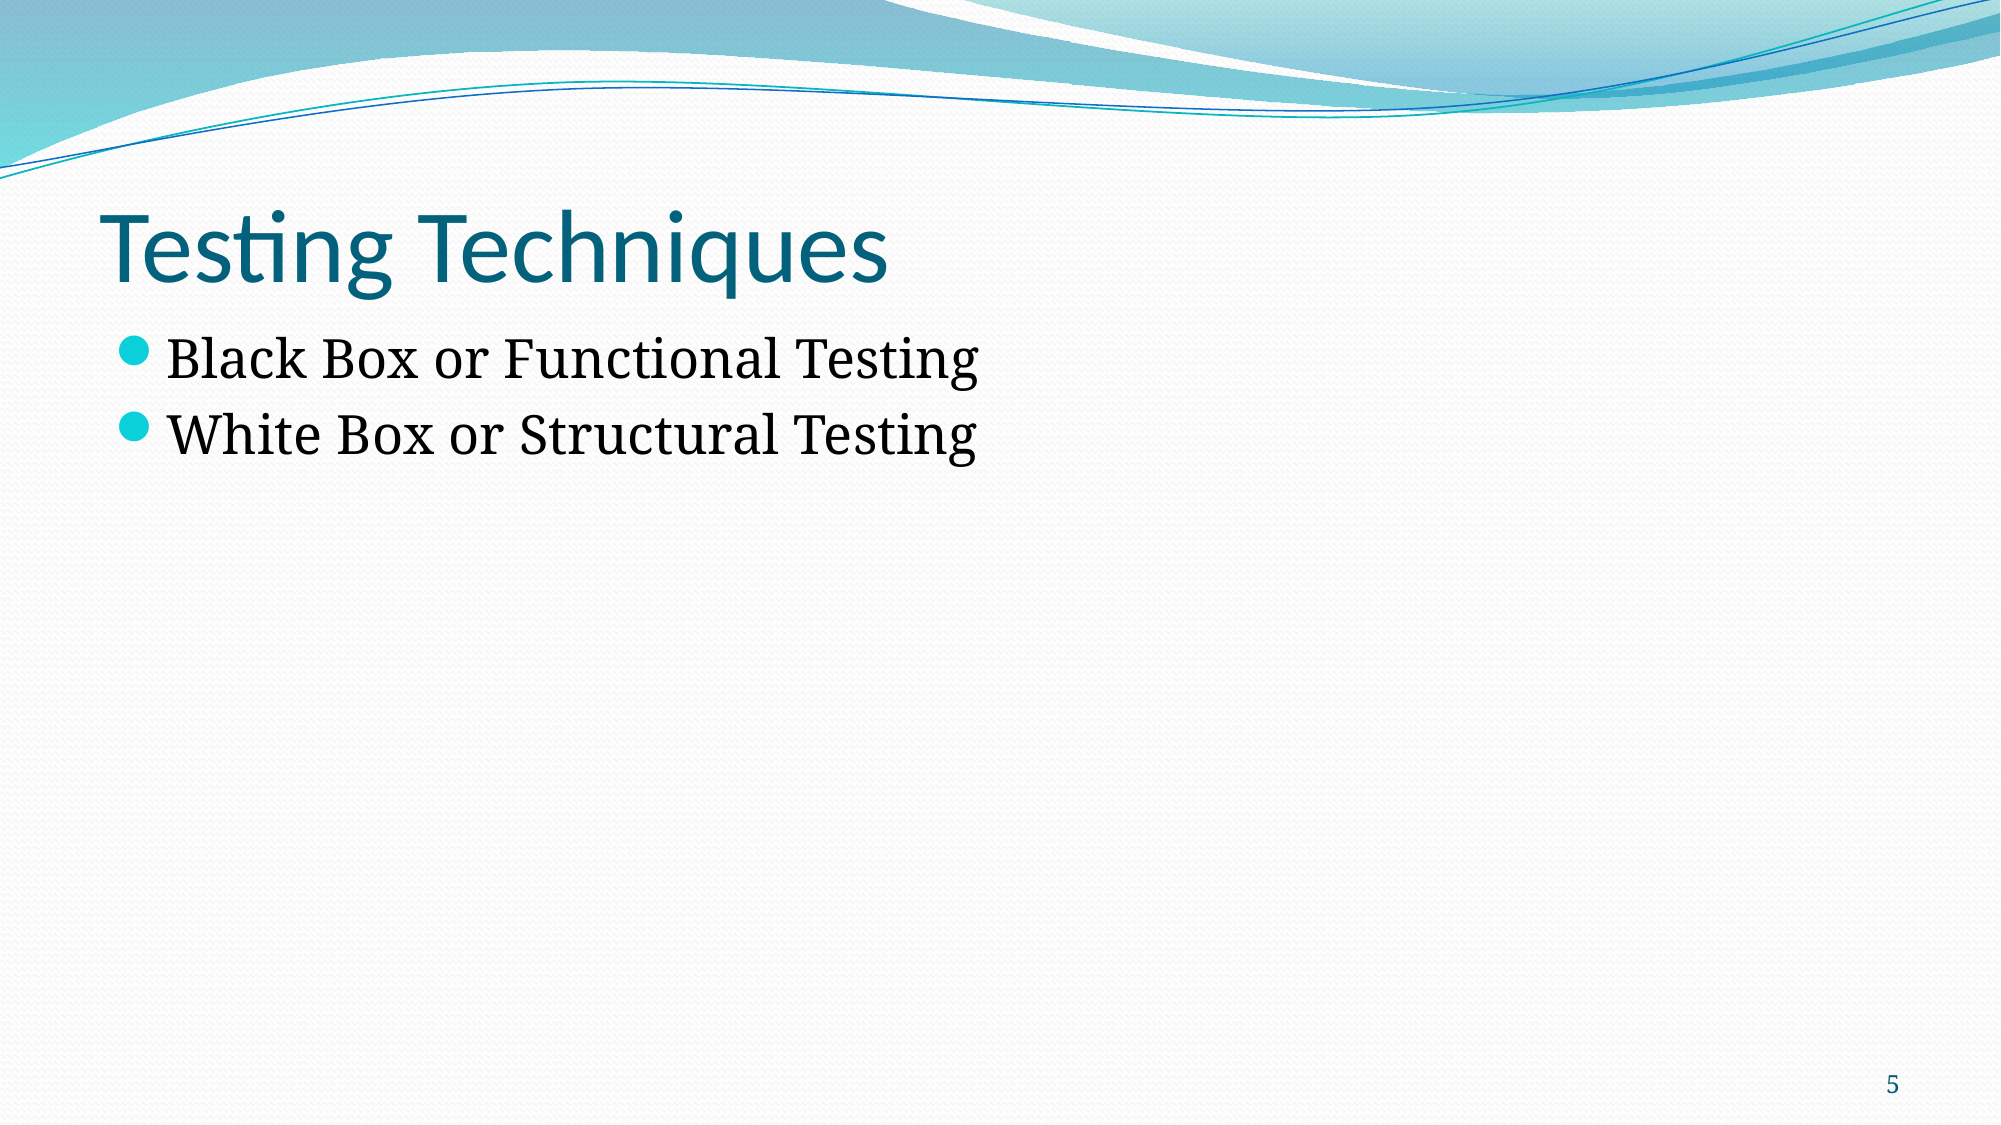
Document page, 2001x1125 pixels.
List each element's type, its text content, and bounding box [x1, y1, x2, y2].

list Black Box or Functional Testing White Box or Structural Testing [99, 317, 1900, 1038]
title Testing Techniques [99, 115, 1900, 303]
slide_number 5 [1733, 1042, 1900, 1103]
